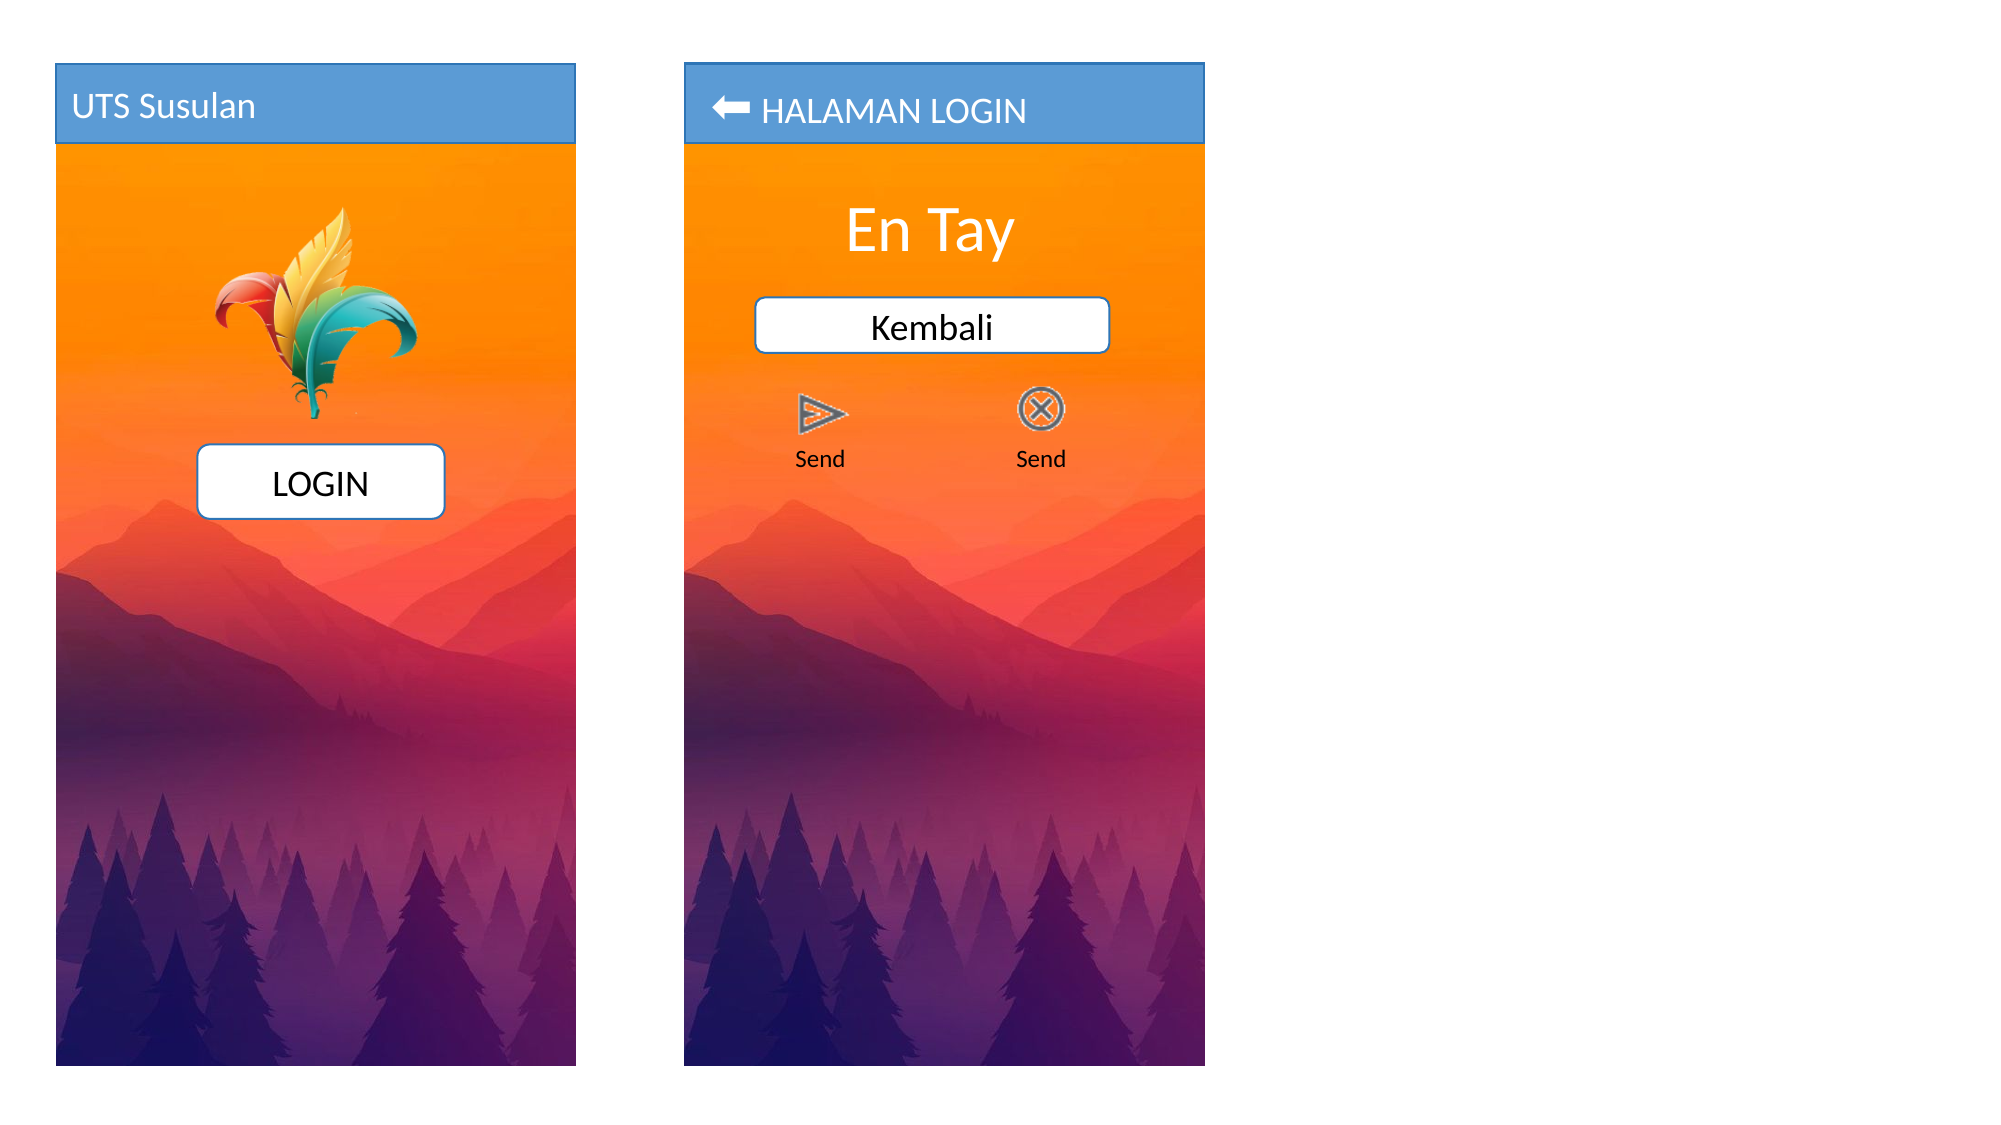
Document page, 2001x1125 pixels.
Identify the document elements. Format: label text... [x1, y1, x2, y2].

picture [56, 142, 576, 1066]
text_box UTS Susulan [55, 63, 576, 144]
picture [684, 142, 1205, 1066]
text_box ⬅ HALAMAN LOGIN [684, 62, 1205, 142]
